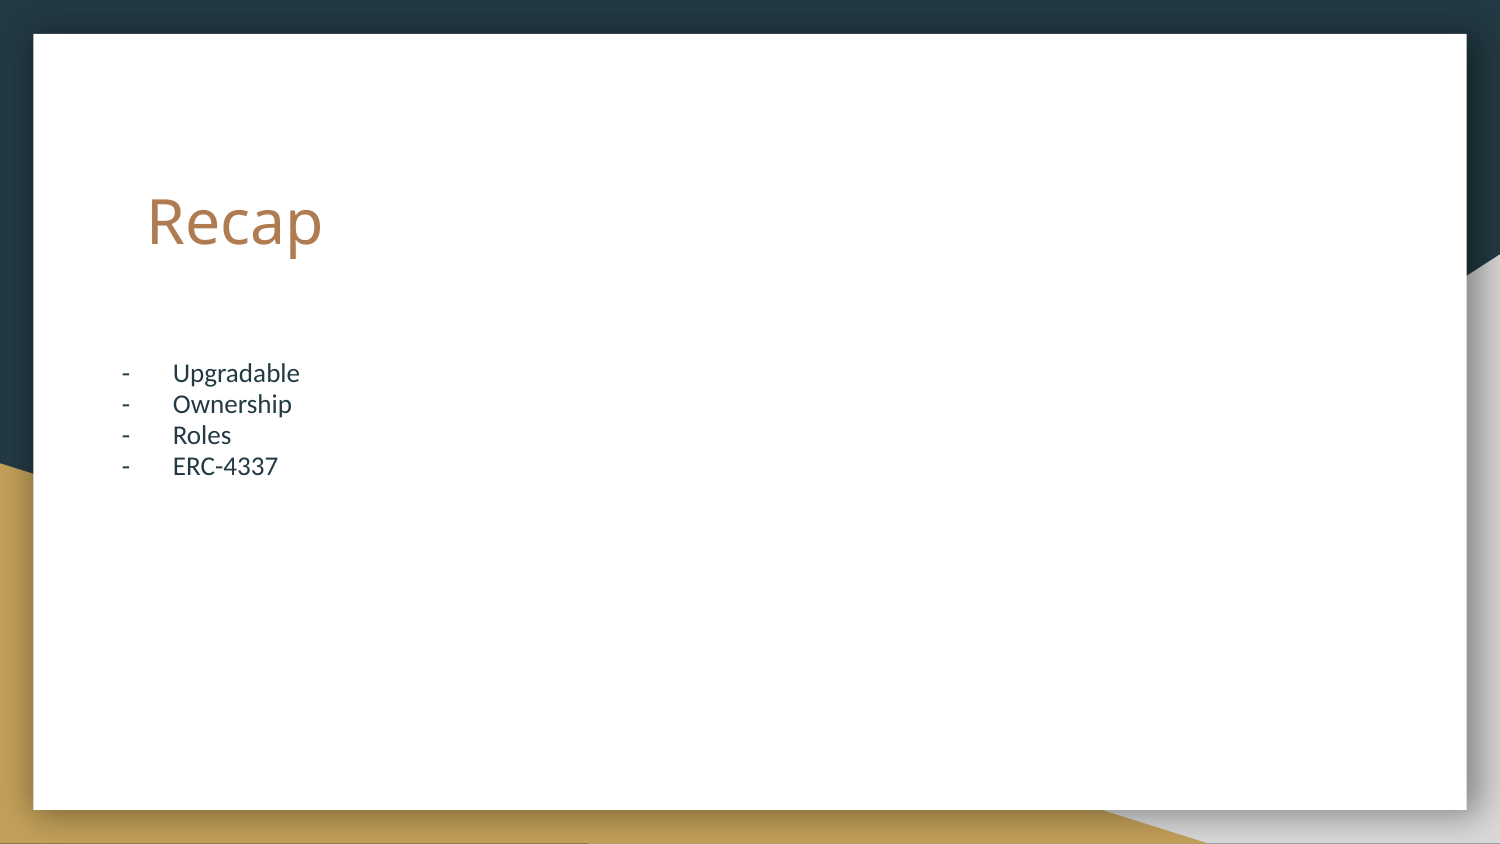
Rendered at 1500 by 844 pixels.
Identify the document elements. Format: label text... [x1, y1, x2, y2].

title Recap [131, 163, 1363, 320]
list Upgradable Ownership Roles ERC-4337 [82, 343, 1315, 745]
